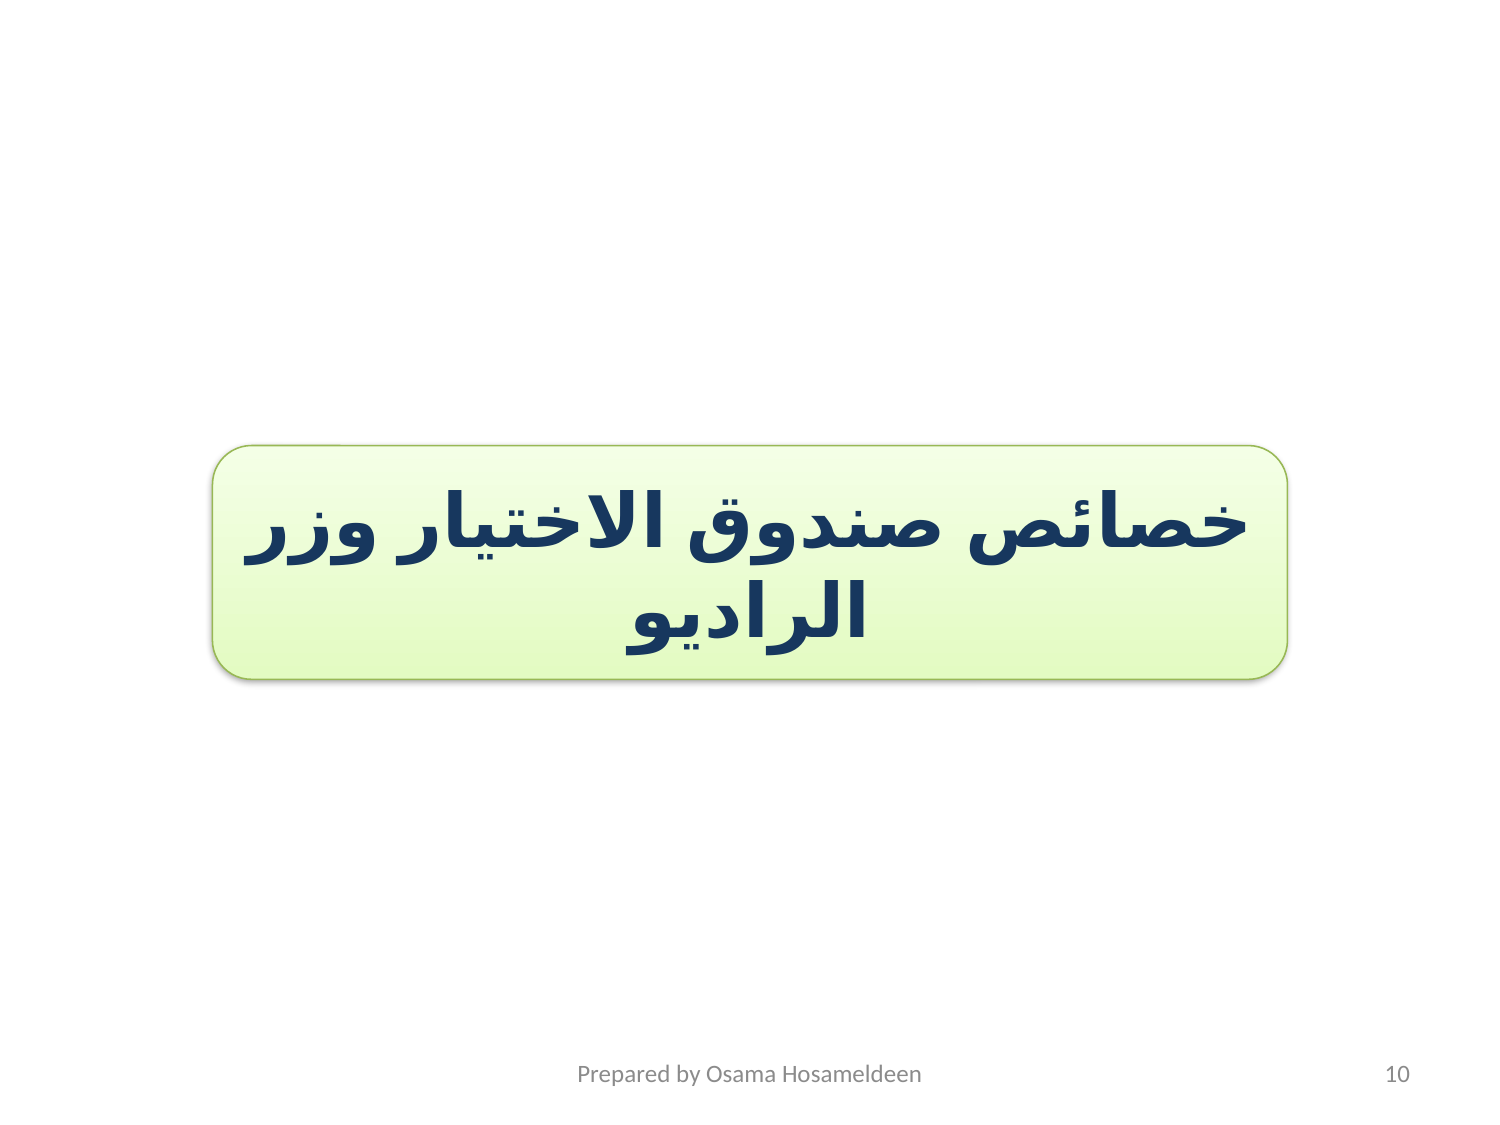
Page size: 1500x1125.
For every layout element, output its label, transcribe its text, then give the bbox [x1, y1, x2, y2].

slide_number 10 [1074, 1042, 1425, 1103]
footer Prepared by Osama Hosameldeen [512, 1042, 988, 1103]
text_box خصائص صندوق الاختيار وزر الراديو [211, 444, 1289, 681]
